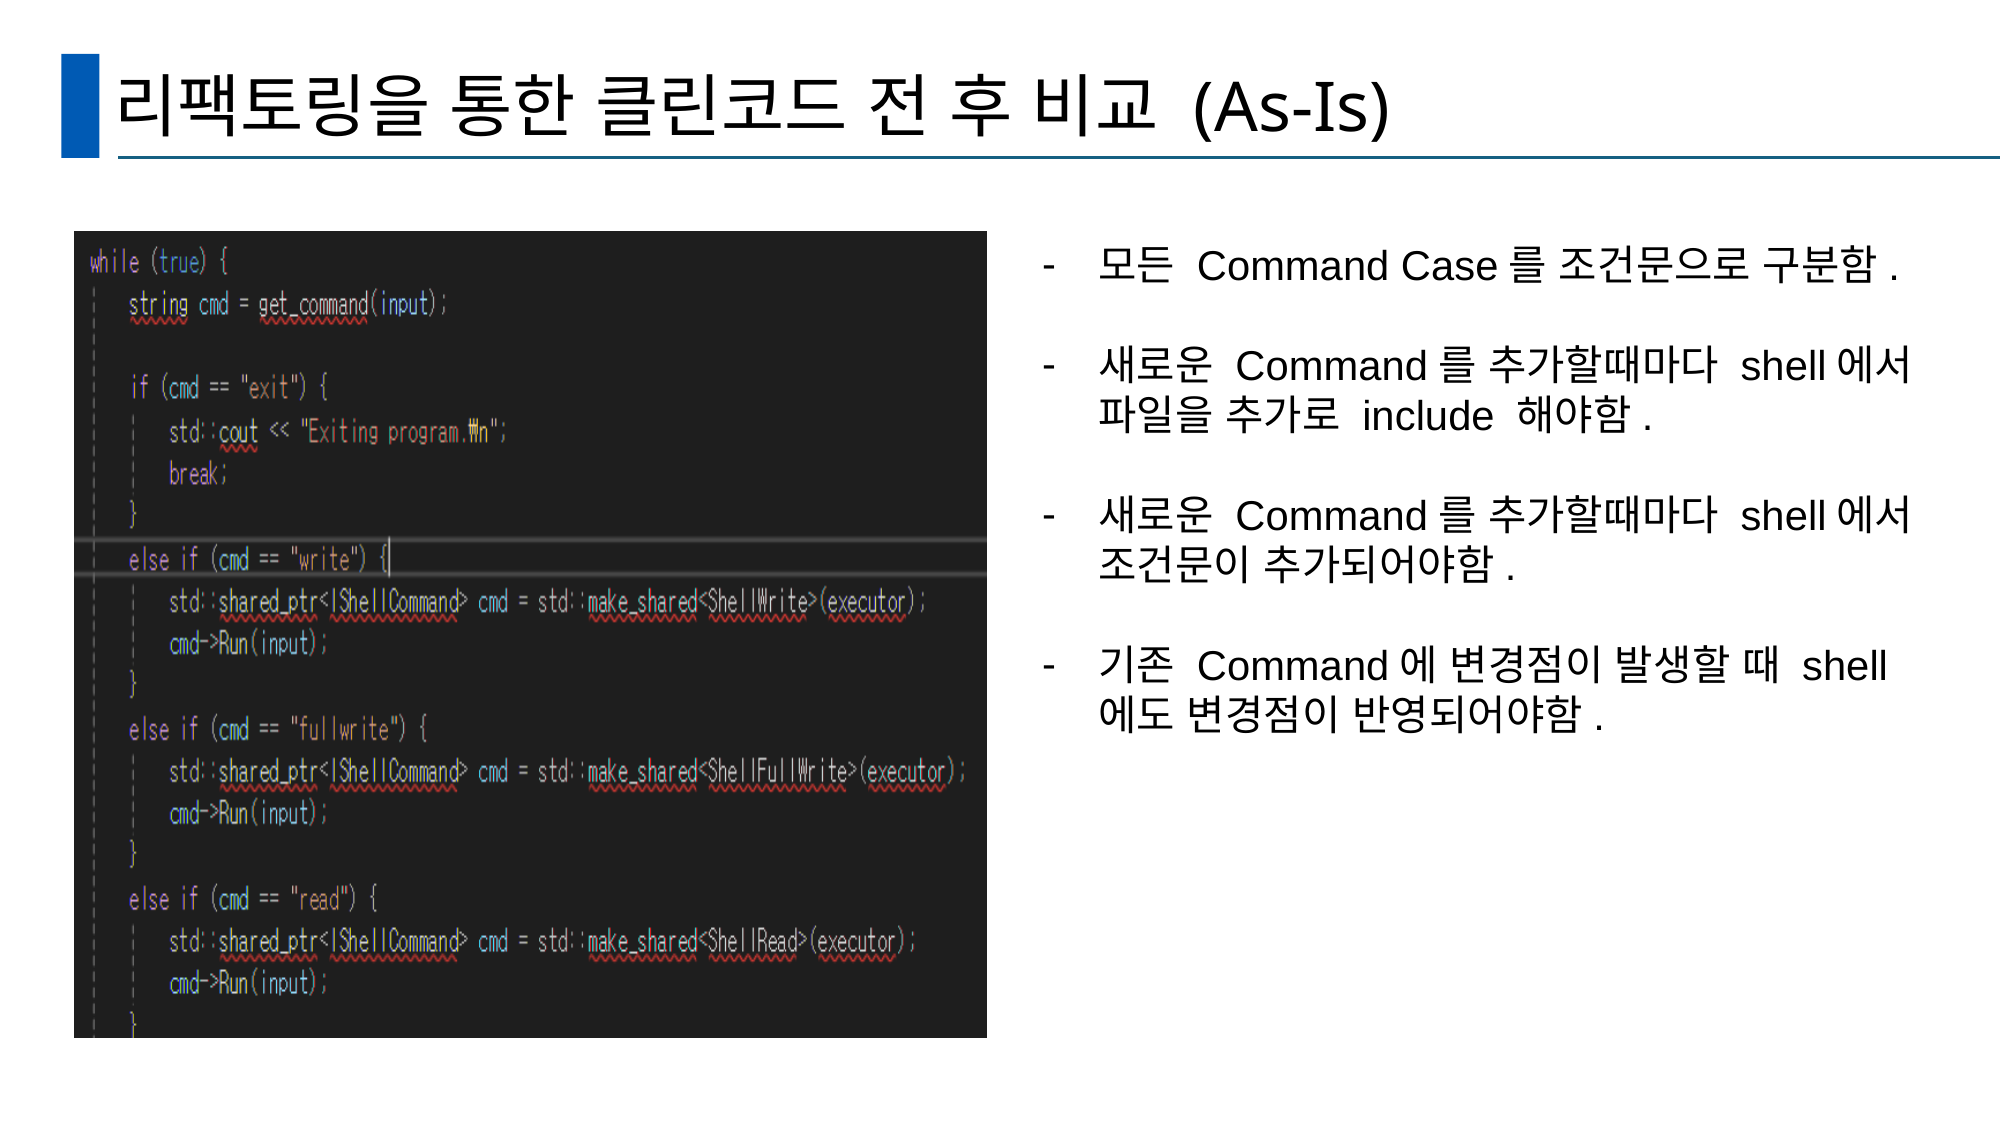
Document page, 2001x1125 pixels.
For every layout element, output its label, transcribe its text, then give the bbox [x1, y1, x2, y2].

title 리팩토링을 통한 클린코드 전 후 비교 (As-Is) [99, 50, 1825, 158]
picture [74, 231, 987, 1038]
text_box 모든 Command Case를 조건문으로 구분함. 새로운 Command를 추가할때마다 shell에서 파일을 추가로 include 해야함. 새로운 Command를 추가할때마다 shell에서 조건문이 추가되어야함. 기존 Command에 변경점이 발생할 때 shell에도 변경점이 반영되어야함. [1027, 231, 1940, 747]
